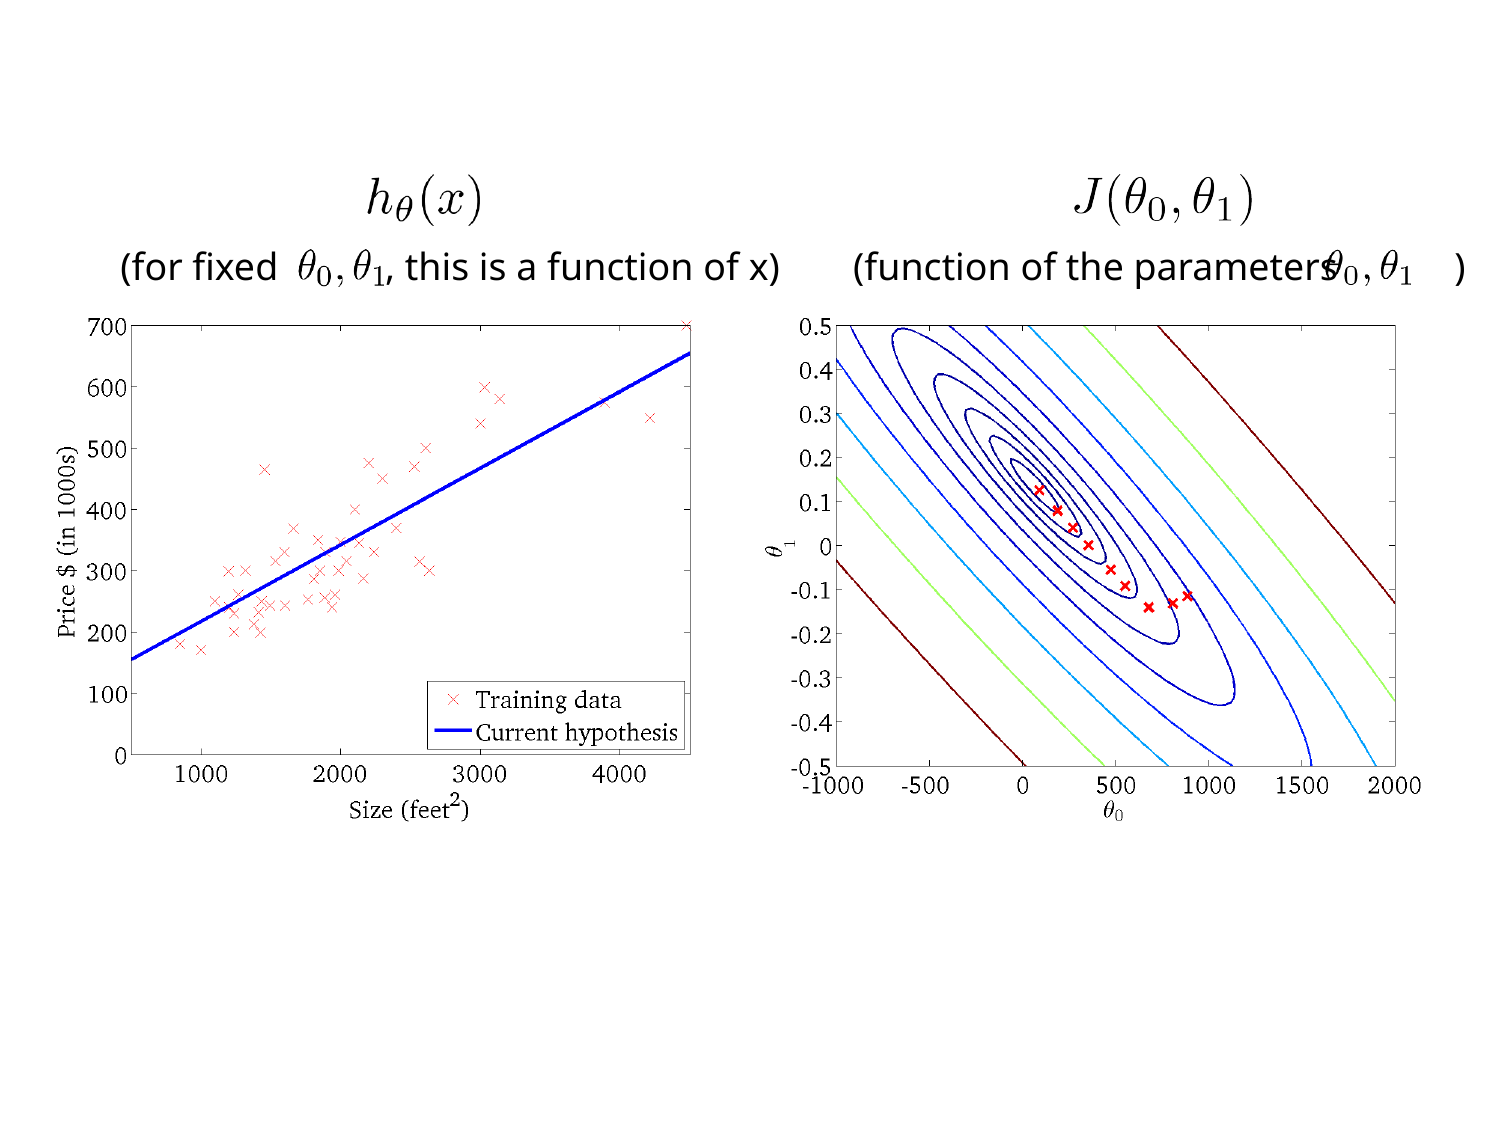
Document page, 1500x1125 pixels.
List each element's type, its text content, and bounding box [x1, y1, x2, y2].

picture [367, 174, 480, 226]
text_box (function of the parameters ) [838, 235, 1482, 296]
picture [1074, 174, 1252, 226]
picture [37, 249, 1463, 826]
text_box (for fixed , this is a function of x) [105, 235, 796, 283]
